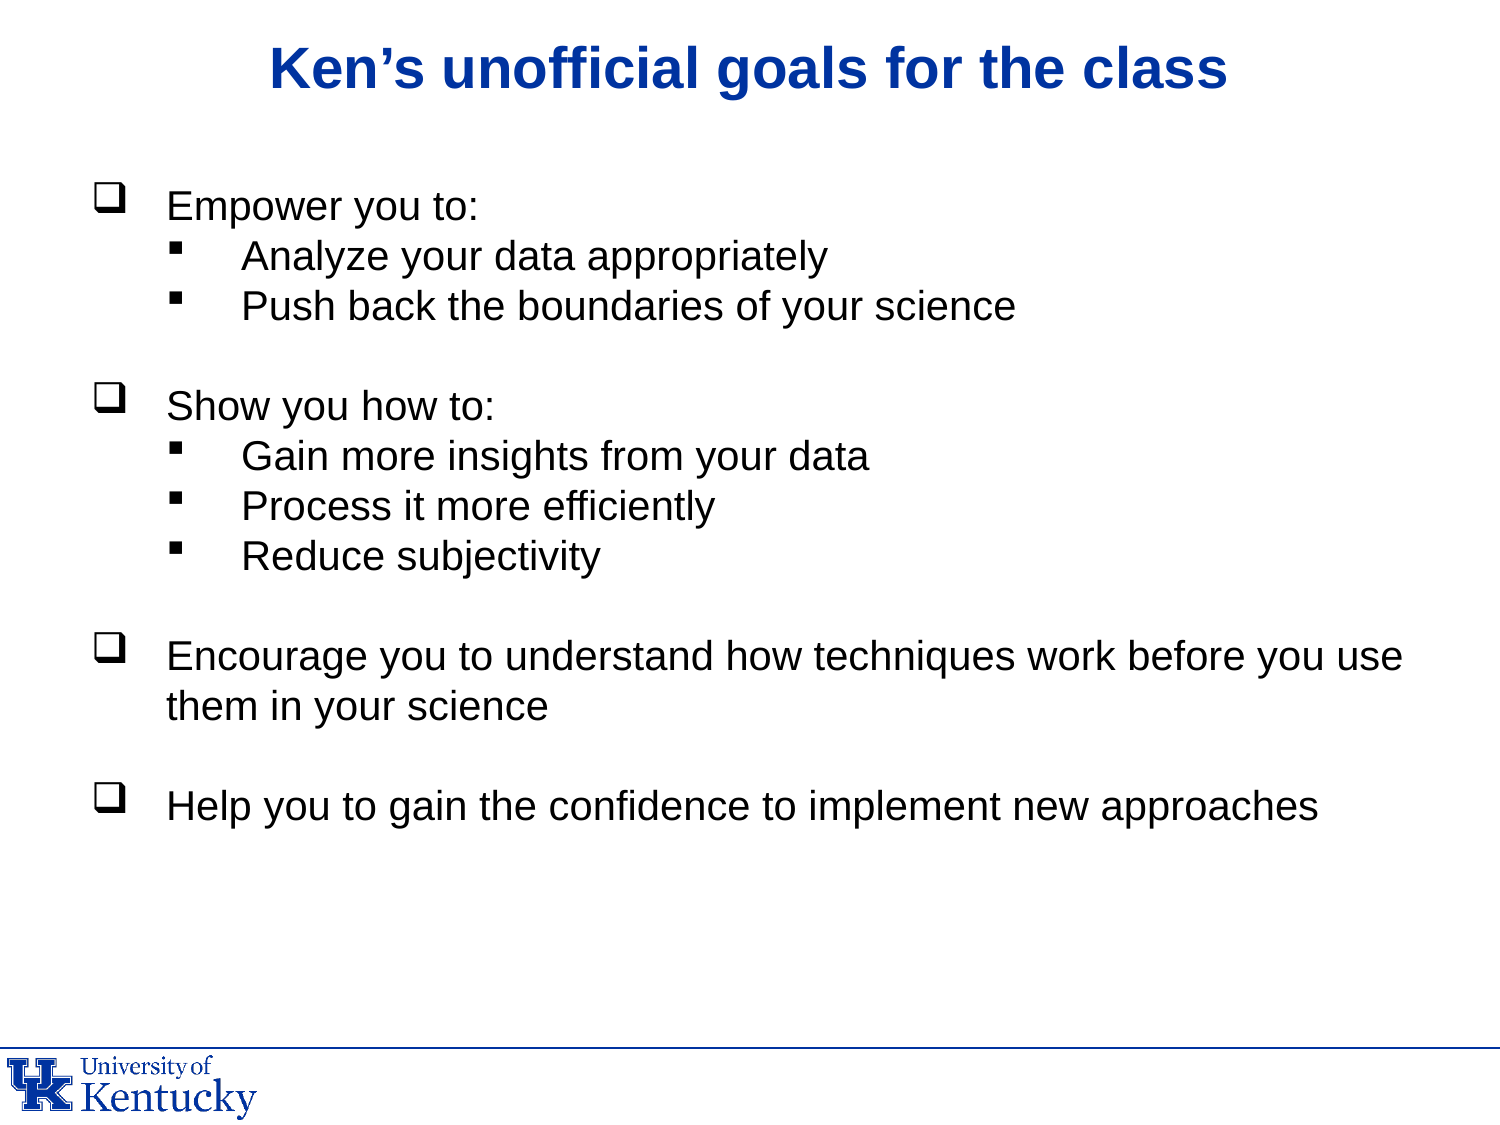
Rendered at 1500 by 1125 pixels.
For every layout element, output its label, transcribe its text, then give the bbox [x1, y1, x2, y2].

text_box Empower you to: Analyze your data appropriately Push back the boundaries of your science Show you how to: Gain more insights from your data Process it more efficiently Reduce subjectivity Encourage you to understand how techniques work before you use them in your science Help you to gain the confidence to implement new approaches [76, 171, 1446, 837]
title Ken’s unofficial goals for the class [11, 24, 1488, 105]
picture [7, 1055, 257, 1120]
